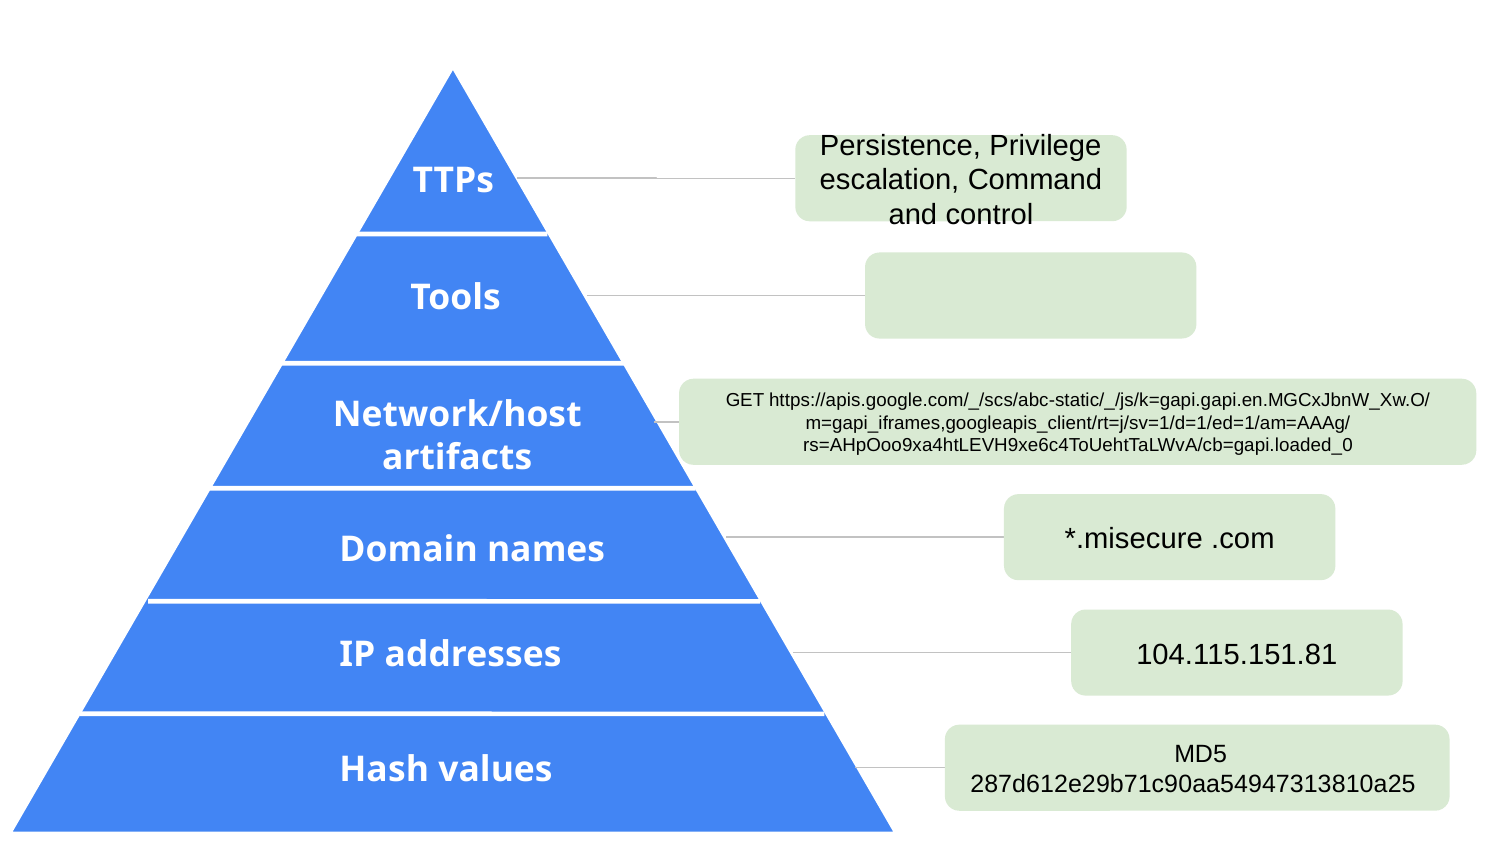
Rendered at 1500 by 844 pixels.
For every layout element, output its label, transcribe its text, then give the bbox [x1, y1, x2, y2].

text_box [898, 252, 1197, 339]
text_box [8, 65, 898, 834]
text_box MD5 287d612e29b71c90aa54947313810a25 [944, 724, 1450, 811]
text_box 104.115.151.81 [1071, 609, 1403, 696]
text_box GET https://apis.google.com/_/scs/abc-static/_/js/k=gapi.gapi.en.MGCxJbnW_Xw.O/m=gapi_iframes,googleapis_client/rt=j/sv=1/d=1/ed=1/am=AAAg/rs=AHpOoo9xa4htLEVH9xe6c4ToUehtTaLWvA/cb=gapi.loaded_0 [898, 378, 1477, 465]
text_box *.misecure .com [1003, 494, 1336, 581]
text_box Persistence, Privilege escalation, Command and control [898, 135, 1127, 222]
